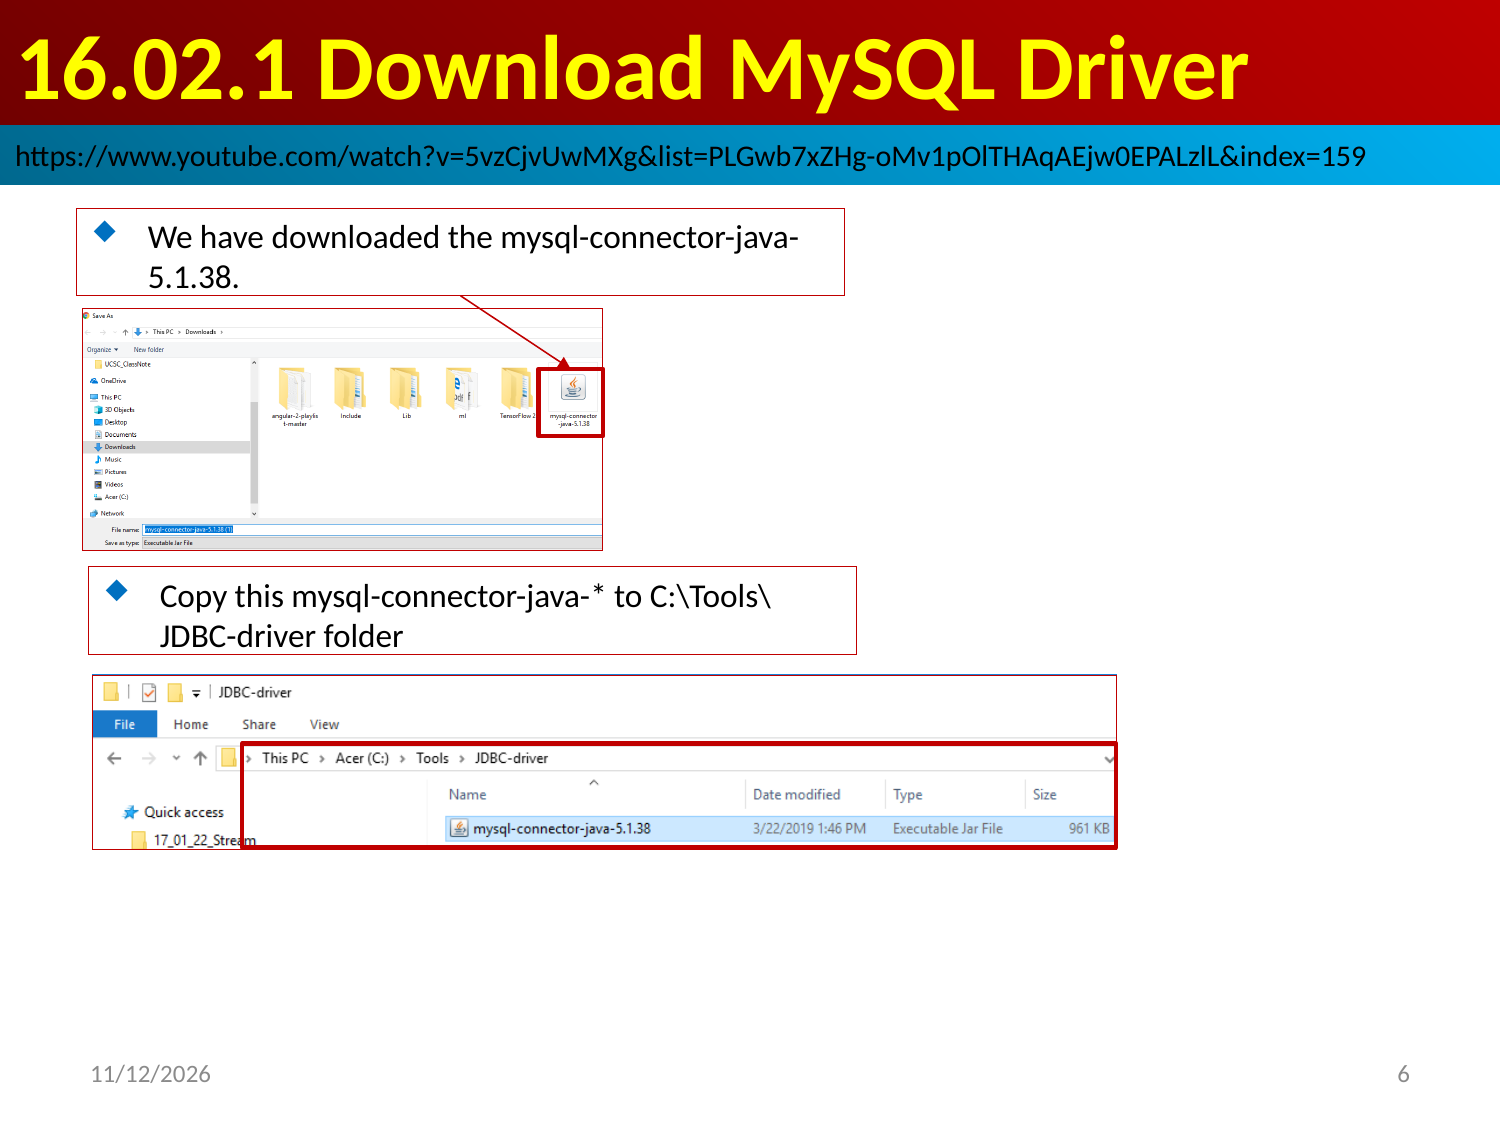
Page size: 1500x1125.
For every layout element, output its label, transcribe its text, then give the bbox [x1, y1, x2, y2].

picture [92, 674, 1117, 850]
subtitle We have downloaded the mysql-connector-java-5.1.38. [76, 208, 845, 296]
picture [82, 308, 604, 551]
text_box Copy this mysql-connector-java-* to C:\Tools\JDBC-driver folder [88, 566, 857, 655]
title 16.02.1 Download MySQL Driver [0, 0, 1500, 125]
text_box https://www.youtube.com/watch?v=5vzCjvUwMXg&list=PLGwb7xZHg-oMv1pOlTHAqAEjw0EPALzlL&index=159 [0, 125, 1500, 185]
slide_number 6 [1074, 1042, 1425, 1103]
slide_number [75, 1042, 425, 1103]
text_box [460, 295, 571, 370]
